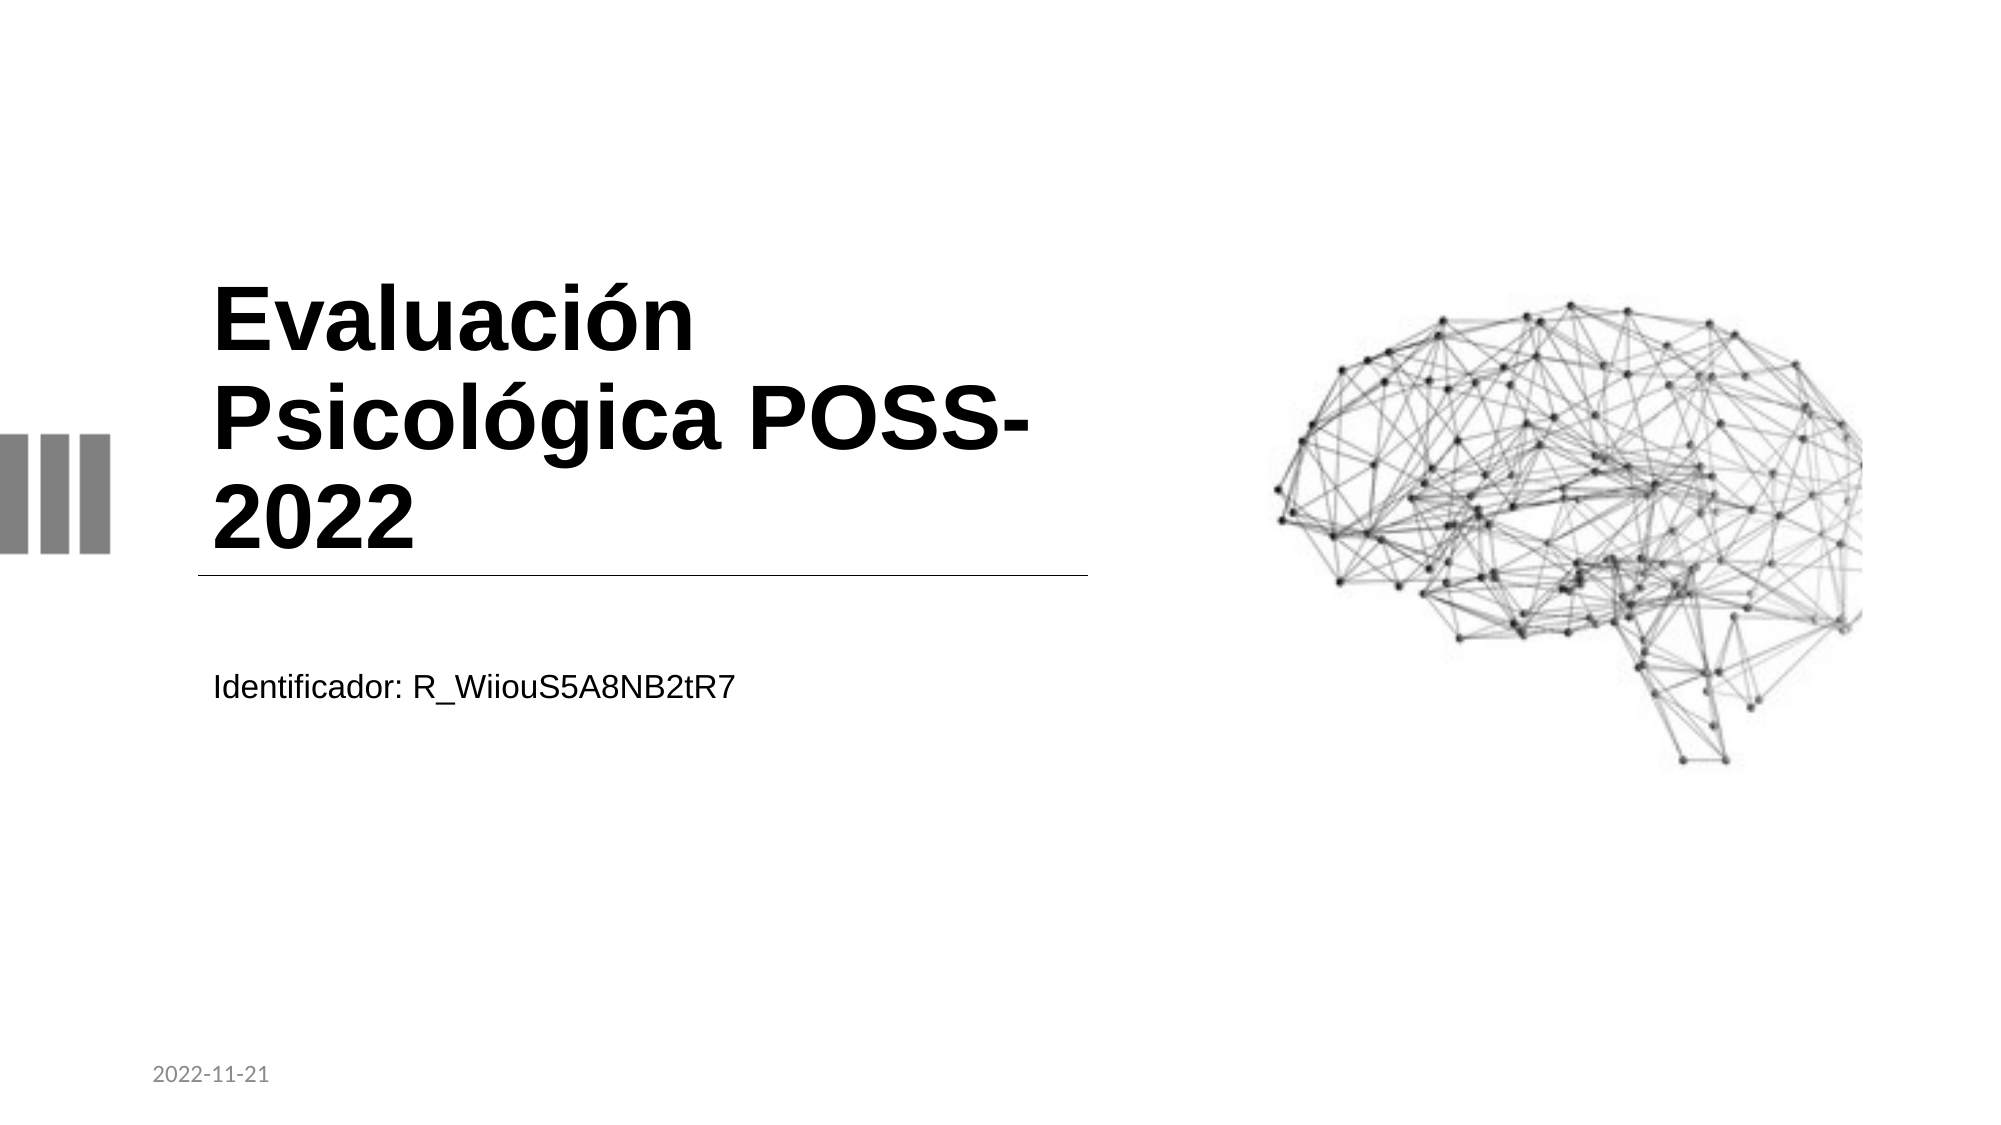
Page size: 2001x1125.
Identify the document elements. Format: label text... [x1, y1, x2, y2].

title Evaluación Psicológica POSS-2022 [197, 184, 1088, 576]
picture [0, 420, 123, 563]
picture [1202, 208, 1863, 860]
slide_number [137, 1042, 588, 1103]
subtitle Identificador: R_WiiouS5A8NB2tR7 [197, 590, 1398, 863]
